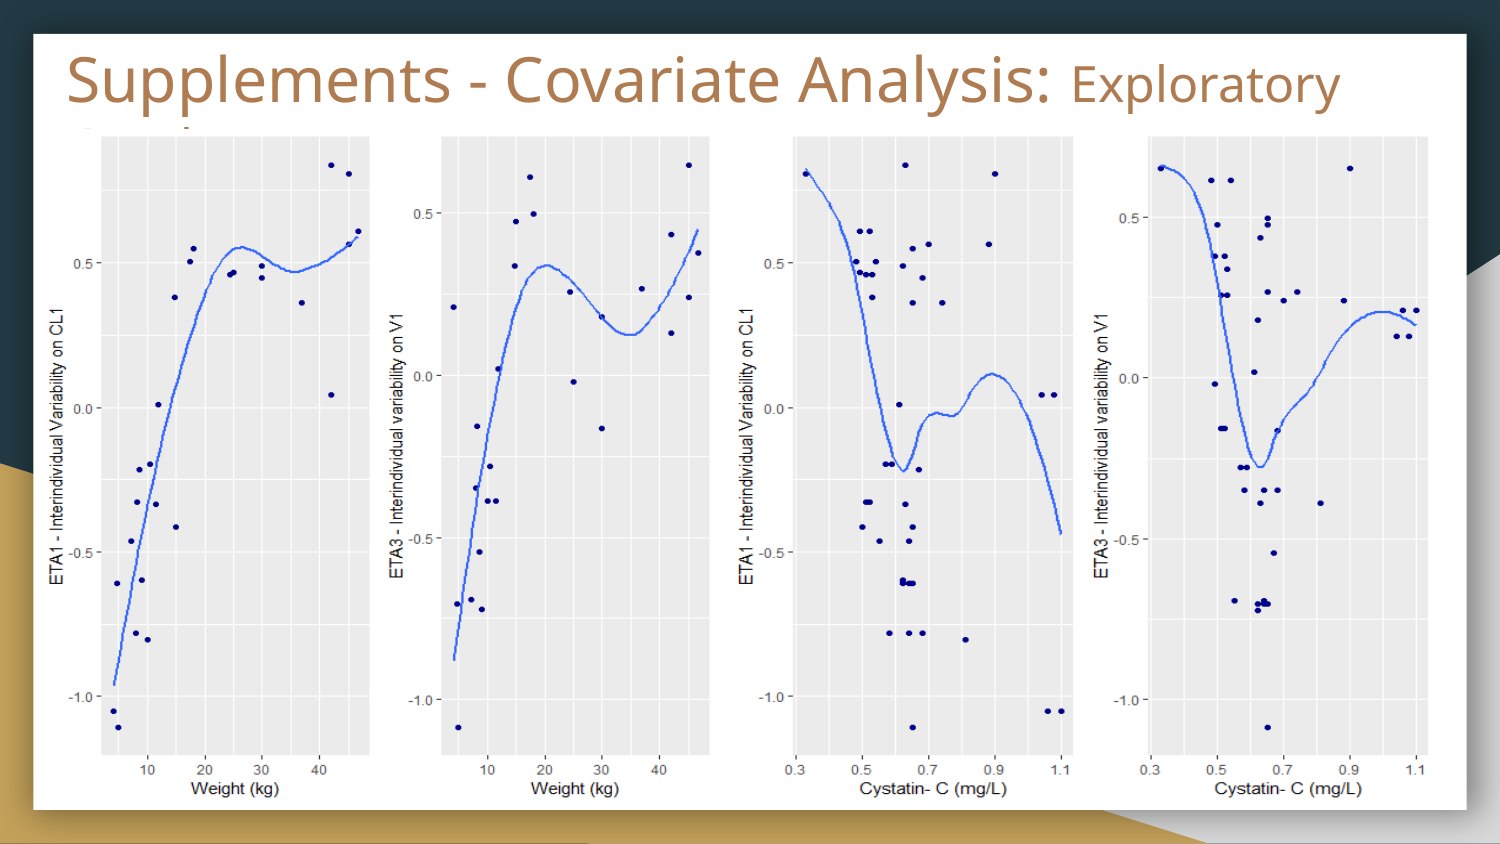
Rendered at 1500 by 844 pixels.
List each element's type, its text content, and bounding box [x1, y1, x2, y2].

picture [728, 129, 1438, 805]
picture [39, 129, 719, 805]
title Supplements - Covariate Analysis: Exploratory Graphs [51, 25, 1449, 120]
